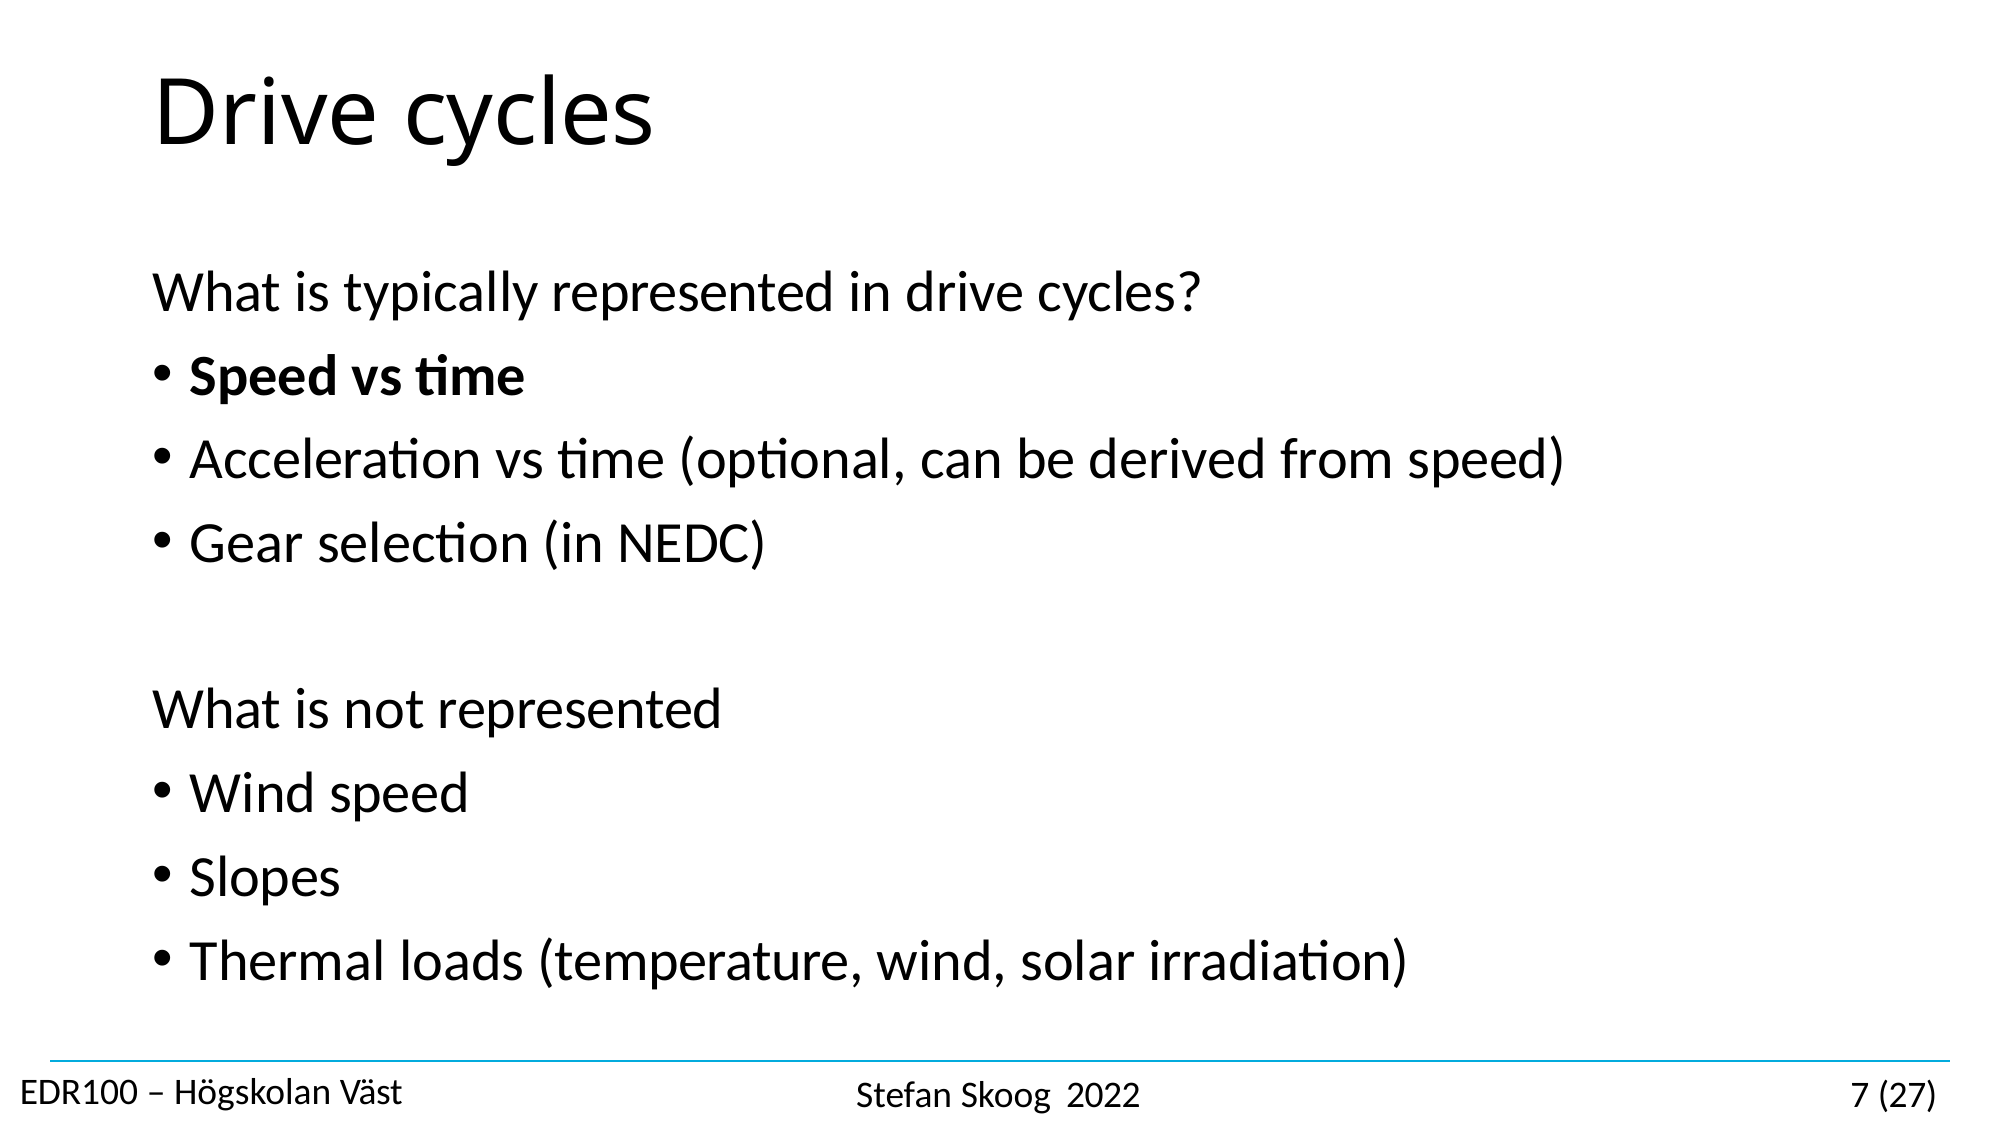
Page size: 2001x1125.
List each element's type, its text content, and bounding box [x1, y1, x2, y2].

footer EDR100 – Högskolan Väst [17, 1074, 407, 1125]
text_box What is typically represented in drive cycles? Speed vs time Acceleration vs time (optional, can be derived from speed) Gear selection (in NEDC) What is not represented Wind speed Slopes Thermal loads (temperature, wind, solar irradiation) [150, 236, 1575, 993]
slide_number 7 (27) [1844, 1076, 1960, 1125]
title Drive cycles [150, 51, 1453, 236]
slide_number Stefan Skoog 2022 [853, 1076, 1147, 1125]
